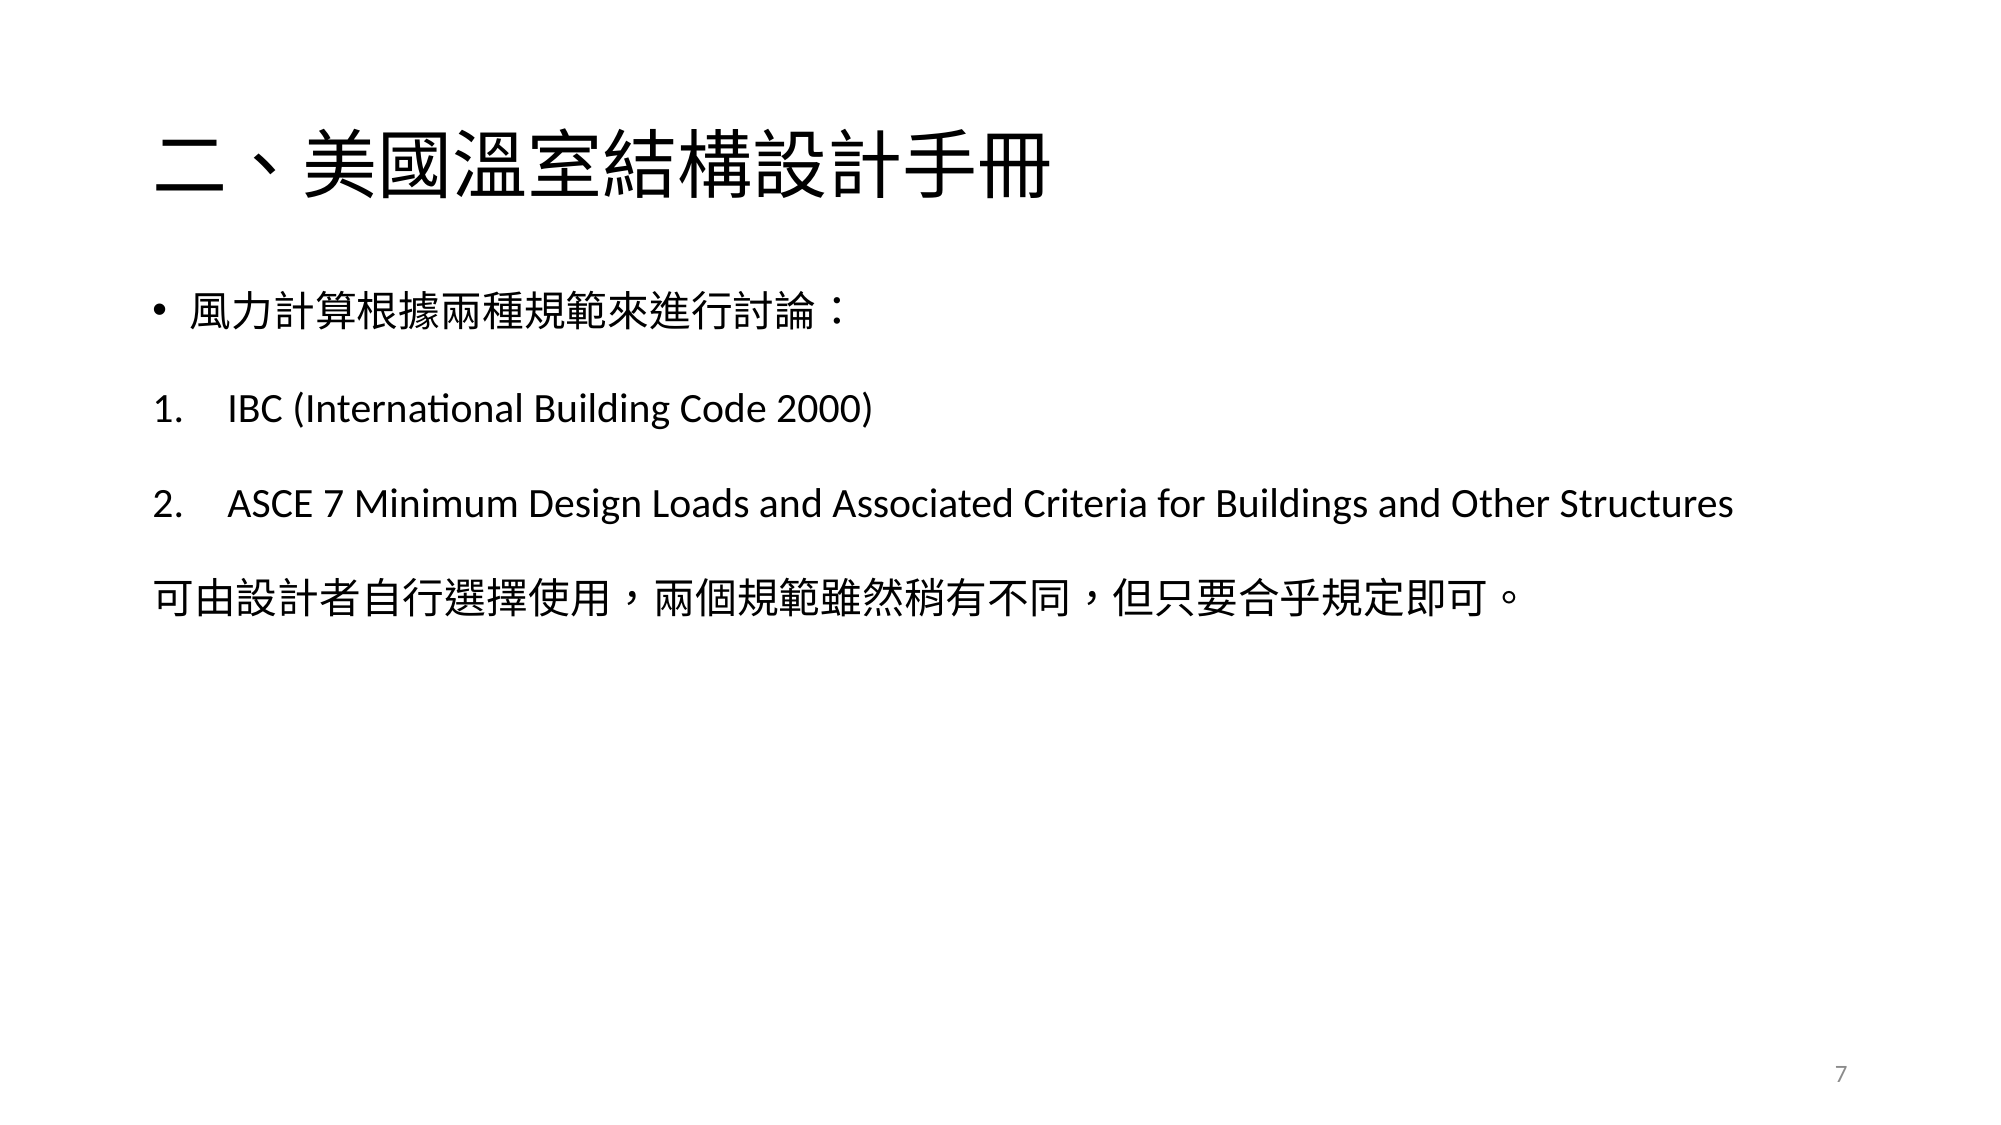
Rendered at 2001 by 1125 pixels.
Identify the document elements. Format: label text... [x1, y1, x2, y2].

slide_number 7 [1412, 1055, 1863, 1103]
list 風力計算根據兩種規範來進行討論： IBC (International Building Code 2000) ASCE 7 Minimum Design Loads and Associated Criteria for Buildings and Other Structures 可由設計者自行選擇使用，兩個規範雖然稍有不同，但只要合乎規定即可。 [137, 251, 1863, 1055]
title 二、美國溫室結構設計手冊 [137, 59, 1863, 251]
